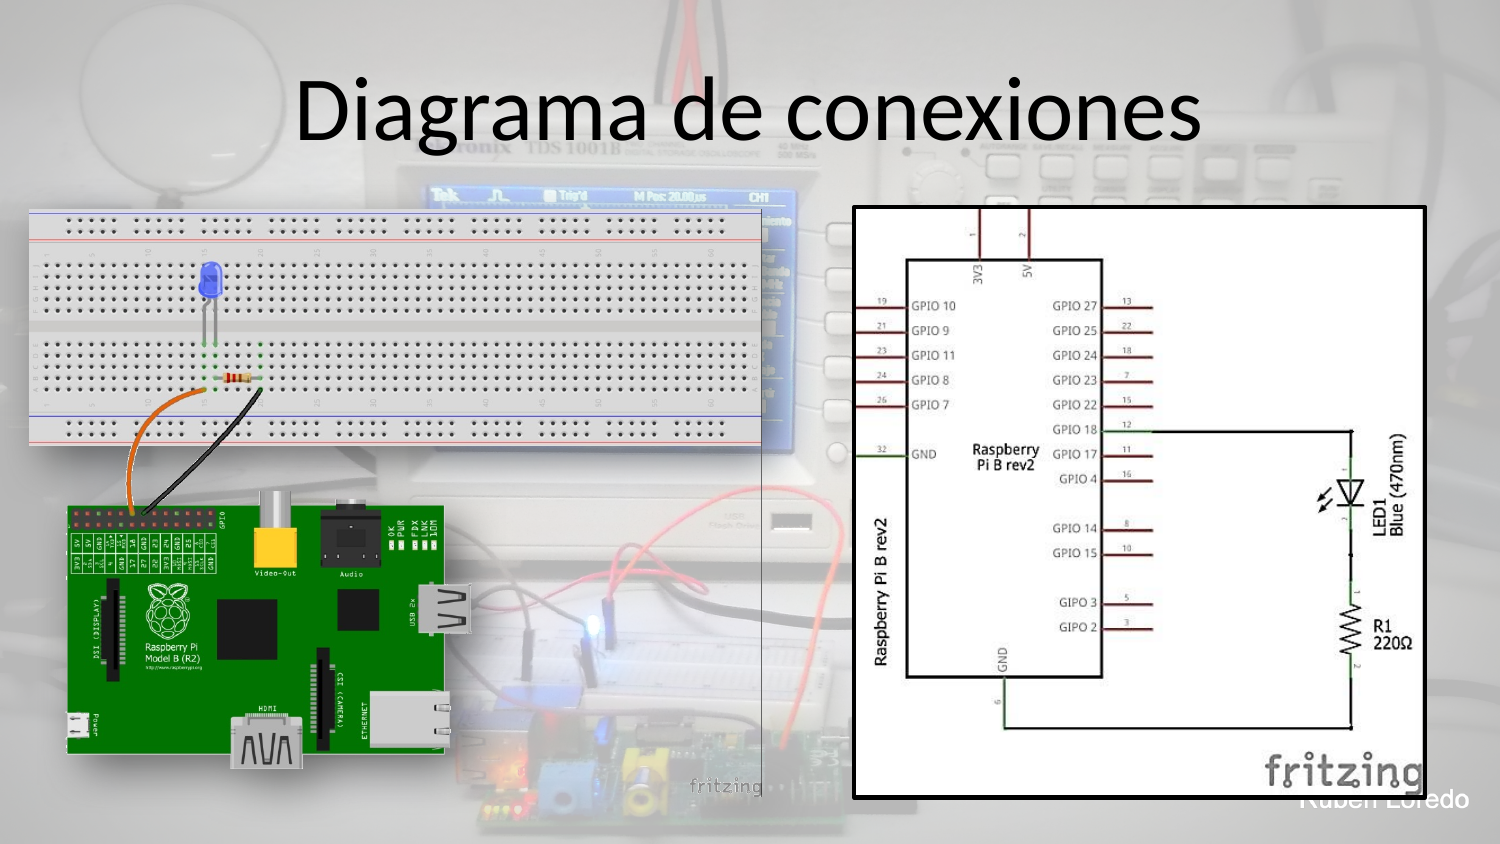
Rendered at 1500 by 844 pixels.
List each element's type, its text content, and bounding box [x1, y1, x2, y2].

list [856, 208, 1424, 796]
title Diagrama de conexiones [75, 33, 1425, 175]
picture [29, 208, 763, 797]
